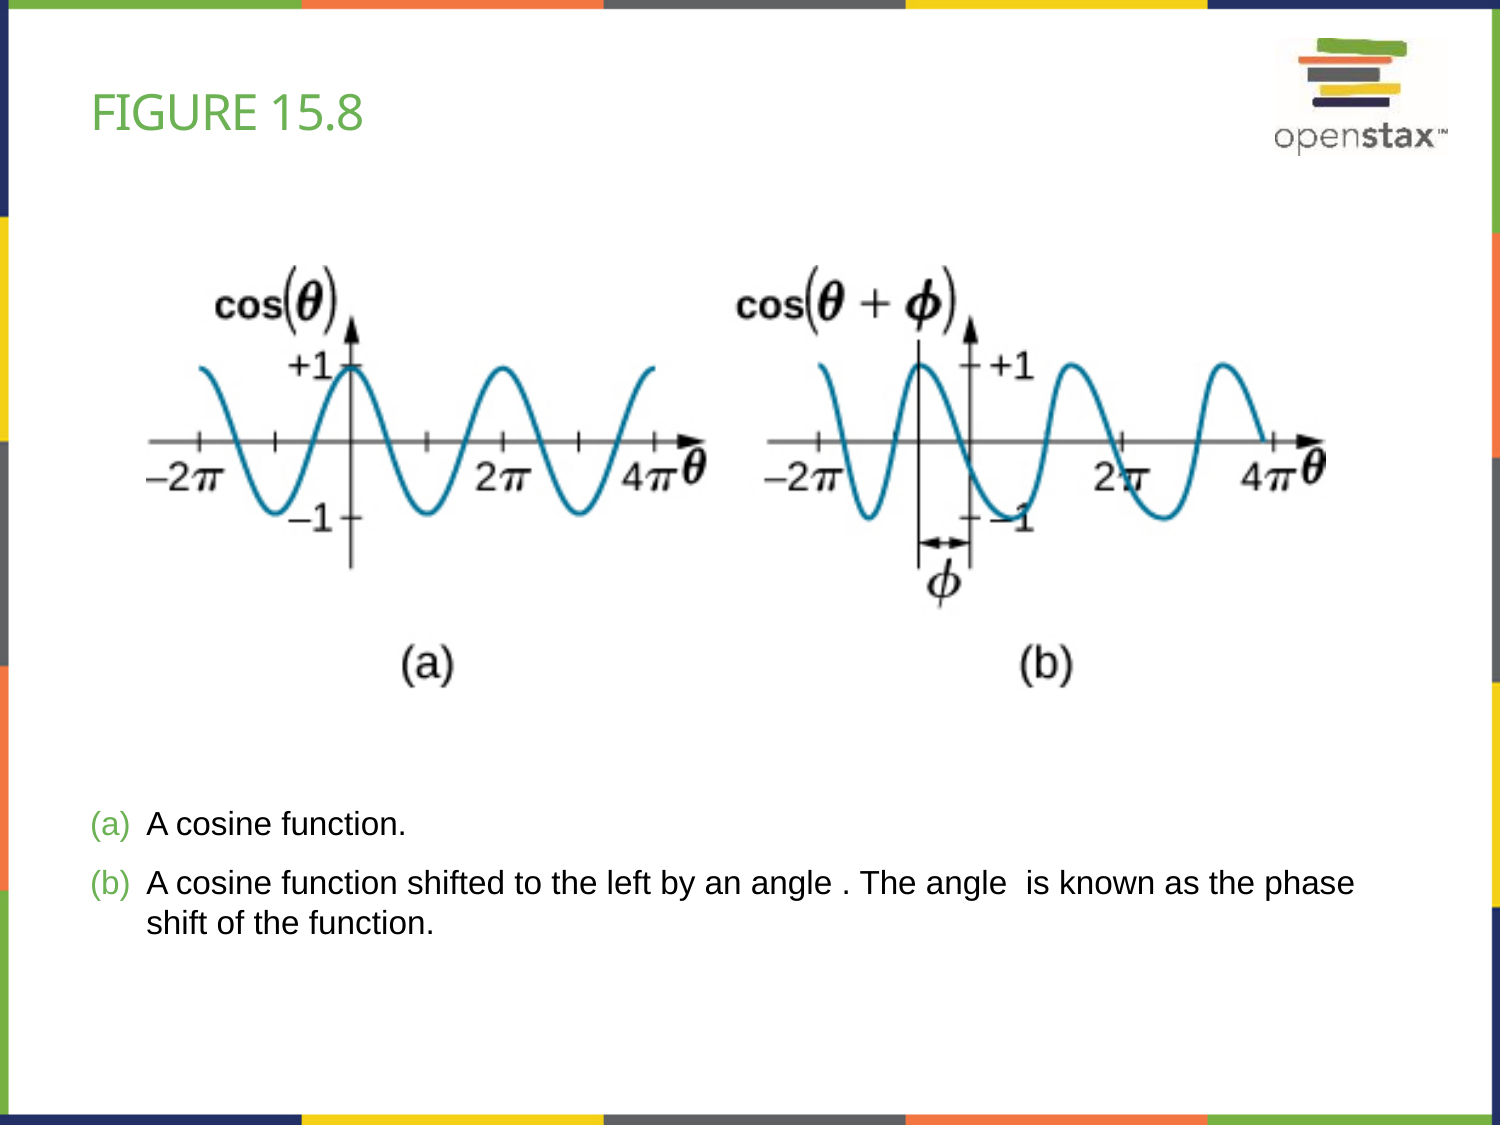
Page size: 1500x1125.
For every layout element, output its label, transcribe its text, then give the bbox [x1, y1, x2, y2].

title Figure 15.8 [75, 39, 1274, 148]
picture [0, 0, 1500, 1125]
